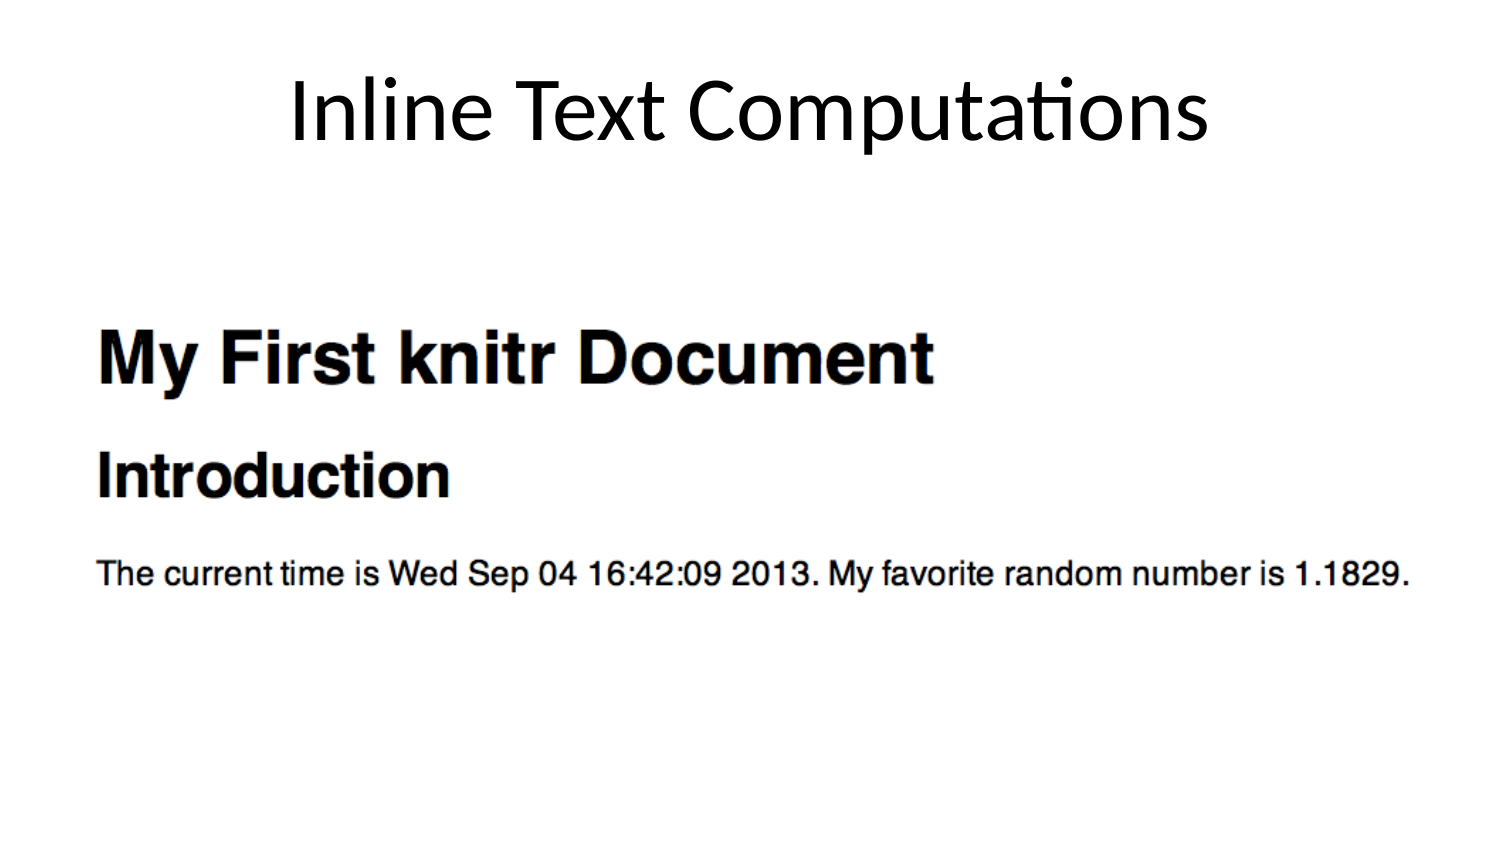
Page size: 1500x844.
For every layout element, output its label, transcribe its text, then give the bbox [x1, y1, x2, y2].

title Inline Text Computations [75, 33, 1425, 175]
picture [82, 310, 1424, 612]
